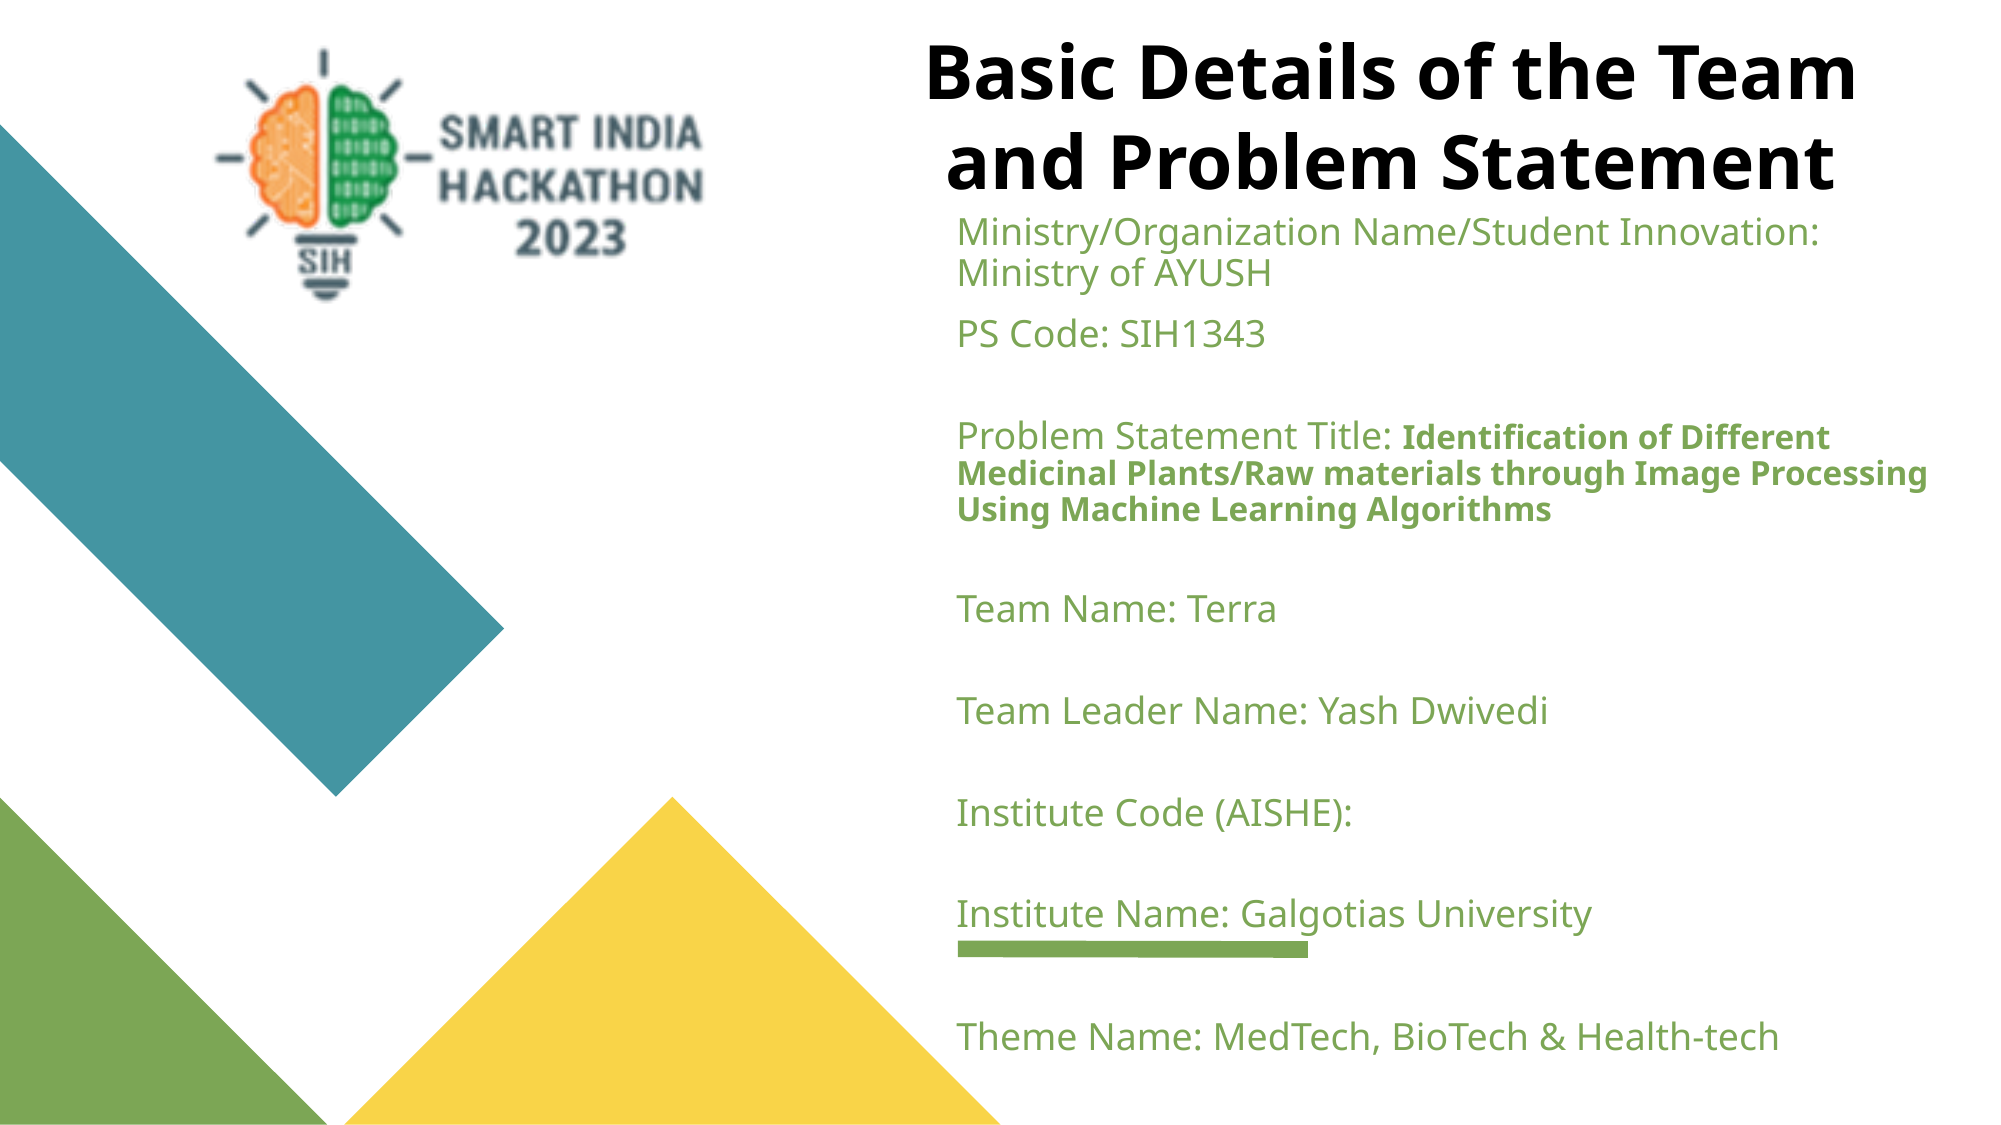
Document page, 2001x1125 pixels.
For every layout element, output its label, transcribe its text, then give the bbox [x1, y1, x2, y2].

picture [198, 41, 746, 316]
list Ministry/Organization Name/Student Innovation: Ministry of AYUSH PS Code: SIH1343 Problem Statement Title: Identification of Different Medicinal Plants/Raw materials through Image Processing Using Machine Learning Algorithms Team Name: Terra Team Leader Name: Yash Dwivedi Institute Code (AISHE): Institute Name: Galgotias University Theme Name: MedTech, BioTech & Health-tech [956, 213, 1959, 1021]
title Basic Details of the Team and Problem Statement [861, 24, 1922, 214]
